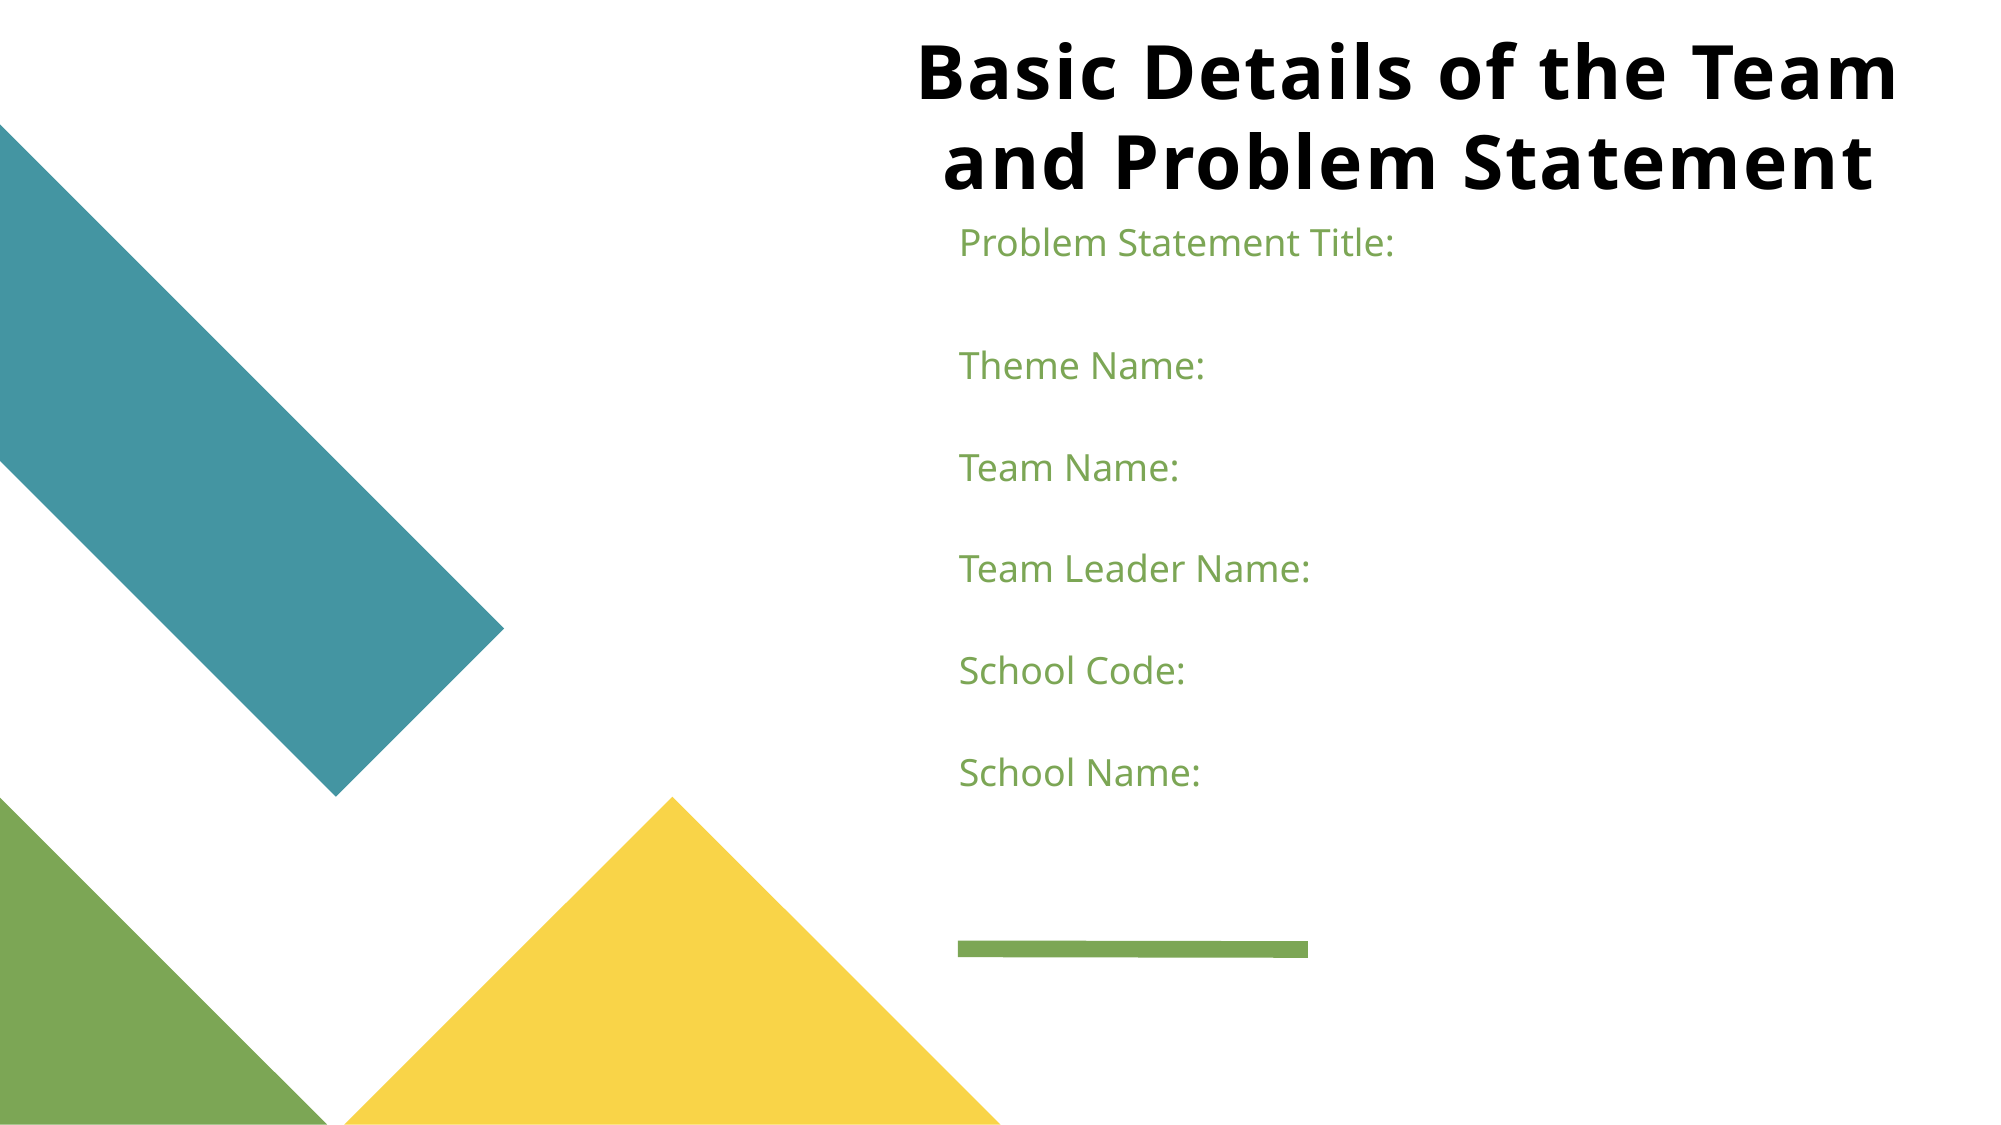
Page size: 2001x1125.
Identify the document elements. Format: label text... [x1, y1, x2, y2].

title Basic Details of the Team and Problem Statement [879, 24, 1940, 214]
list Problem Statement Title: Theme Name: Team Name: Team Leader Name: School Code: School Name: [958, 224, 1860, 957]
